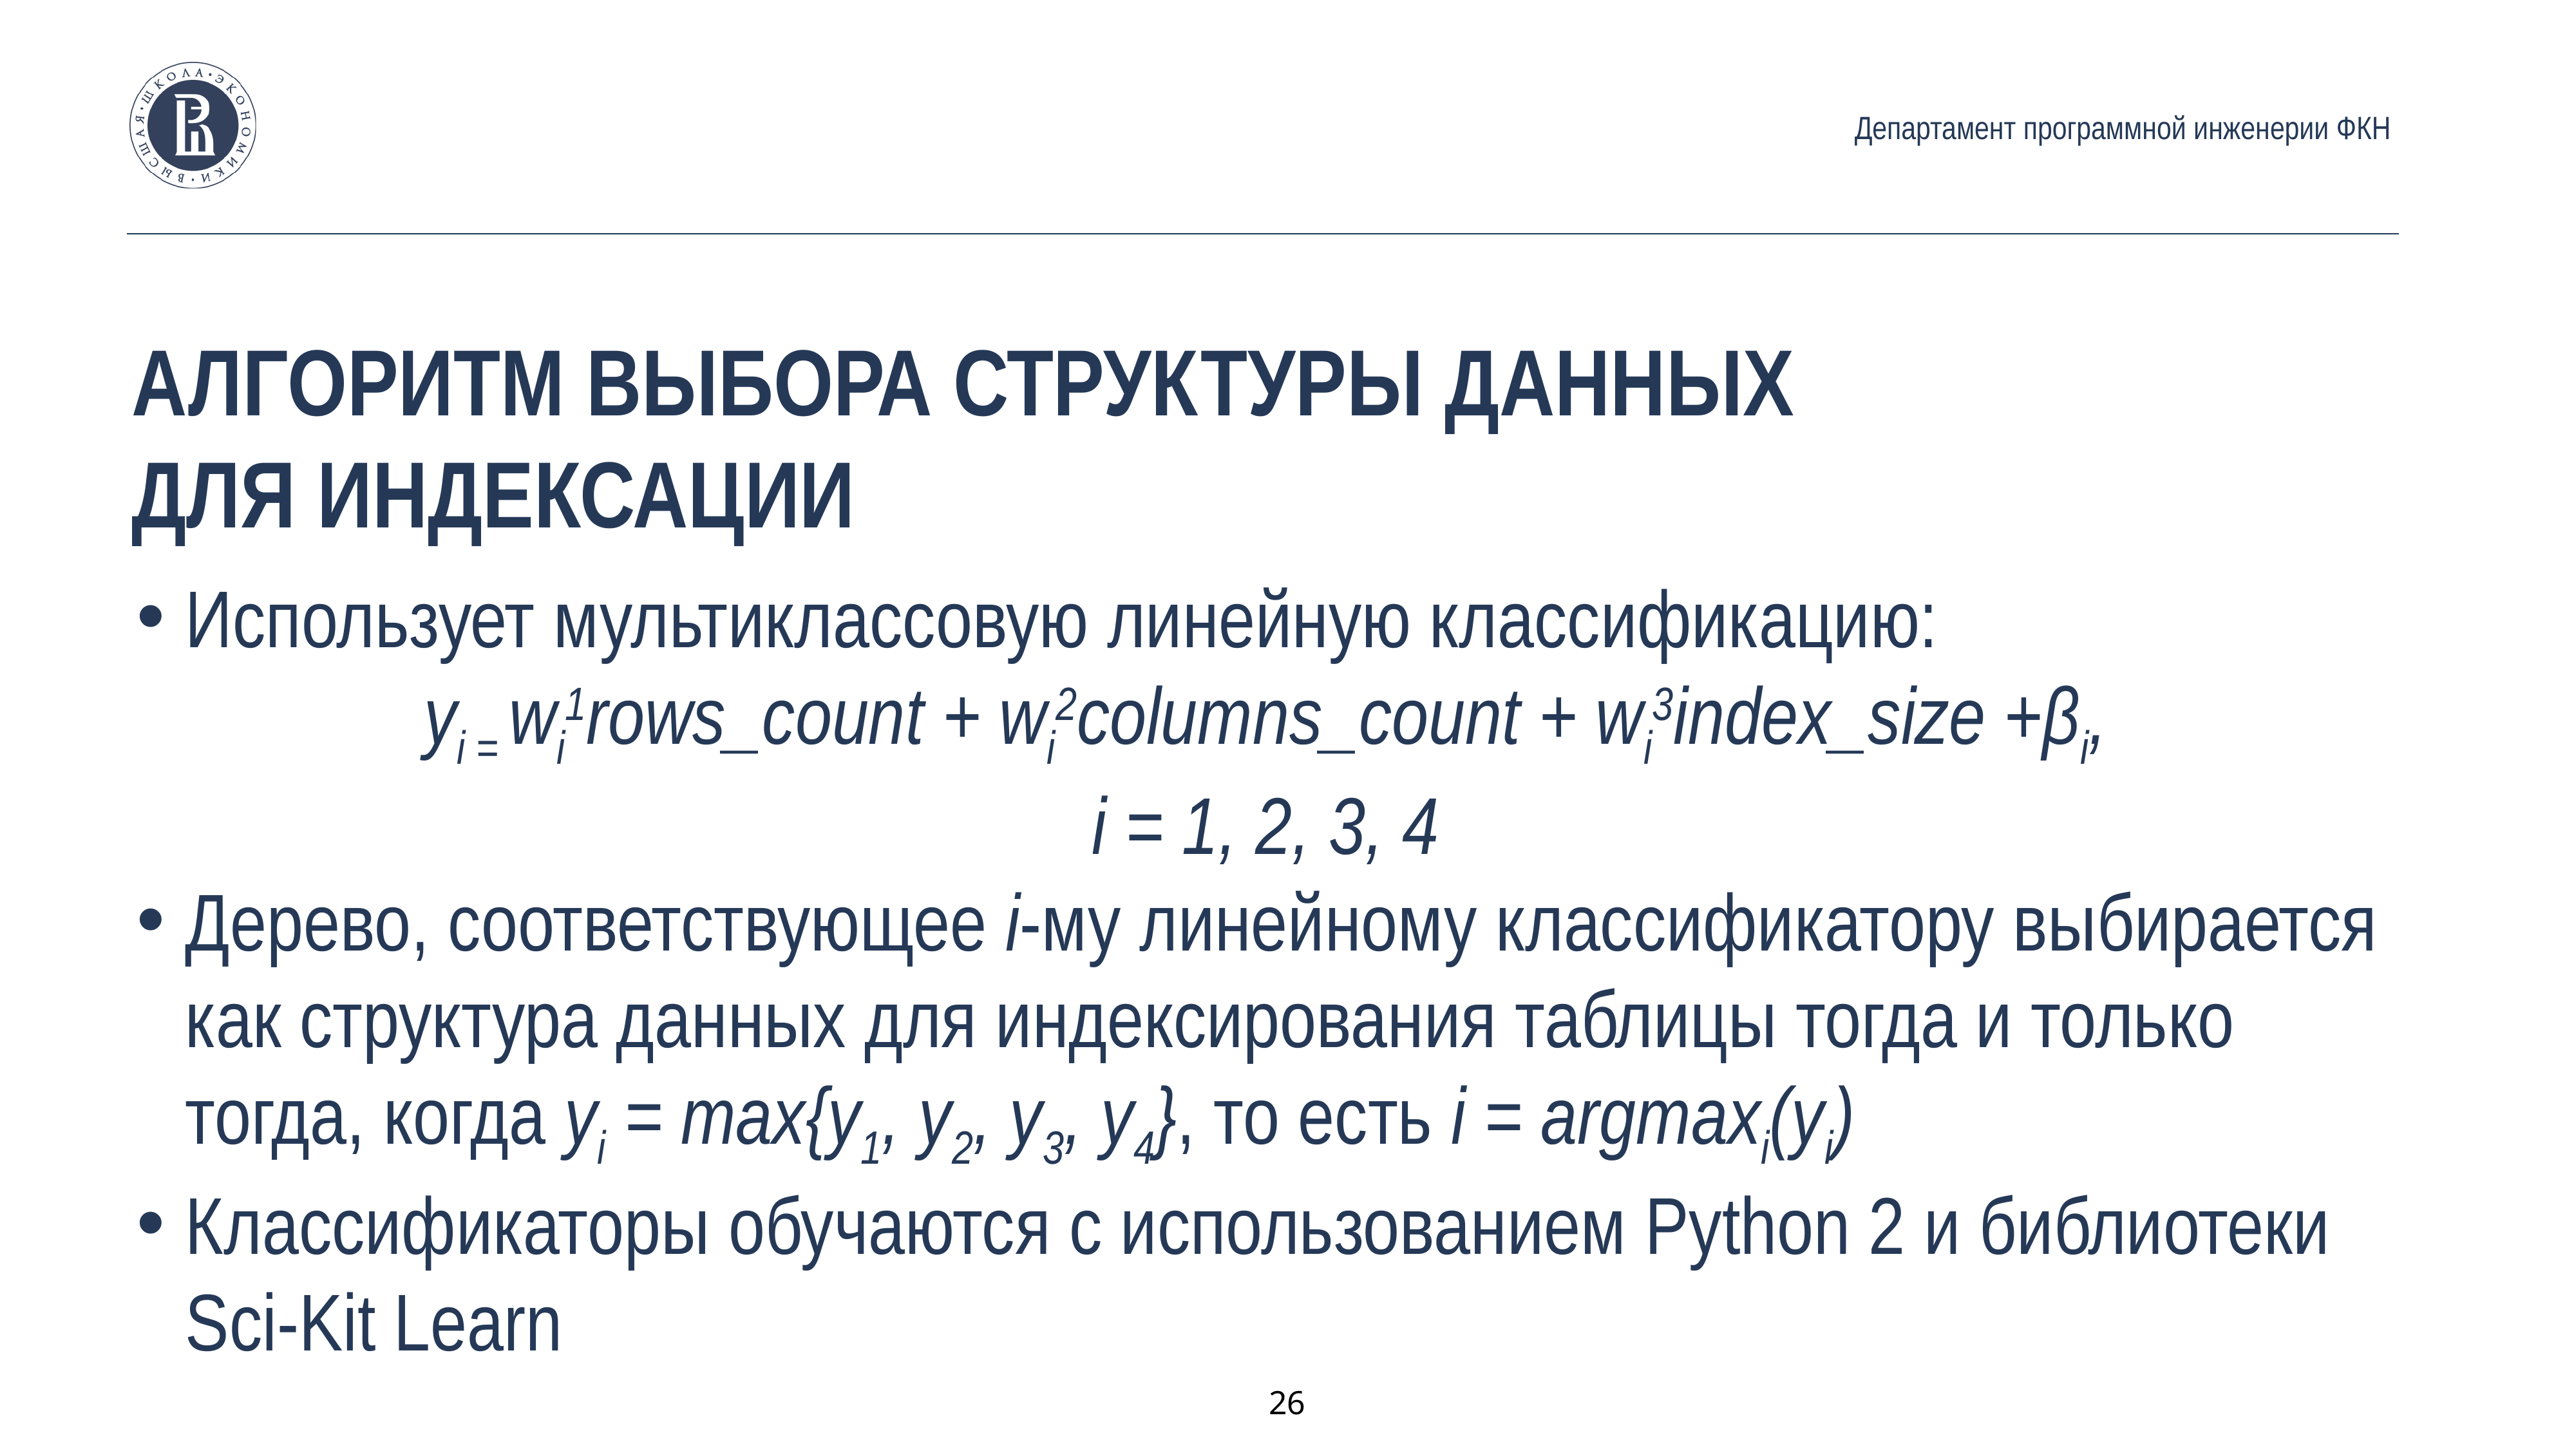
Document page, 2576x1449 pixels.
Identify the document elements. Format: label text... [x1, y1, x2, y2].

slide_number 26 [1260, 1374, 1314, 1429]
picture [129, 62, 256, 189]
text_box Использует мультиклассовую линейную классификацию: yi = wi1rows_count + wi2columns_count + wi3index_size +βi, i = 1, 2, 3, 4 Дерево, соответствующее i-му линейному классификатору выбирается как структура данных для индексирования таблицы тогда и только тогда, когда yi = max{y1, y2, y3, y4}, то есть i = argmaxi(yi) Классификаторы обучаются с использованием Python 2 и библиотеки Sci-Kit Learn [129, 559, 2402, 1072]
text_box Департамент программной инженерии ФКН [1198, 100, 2399, 154]
text_box Алгоритм выбора структуры данных для индексации [124, 314, 2573, 559]
